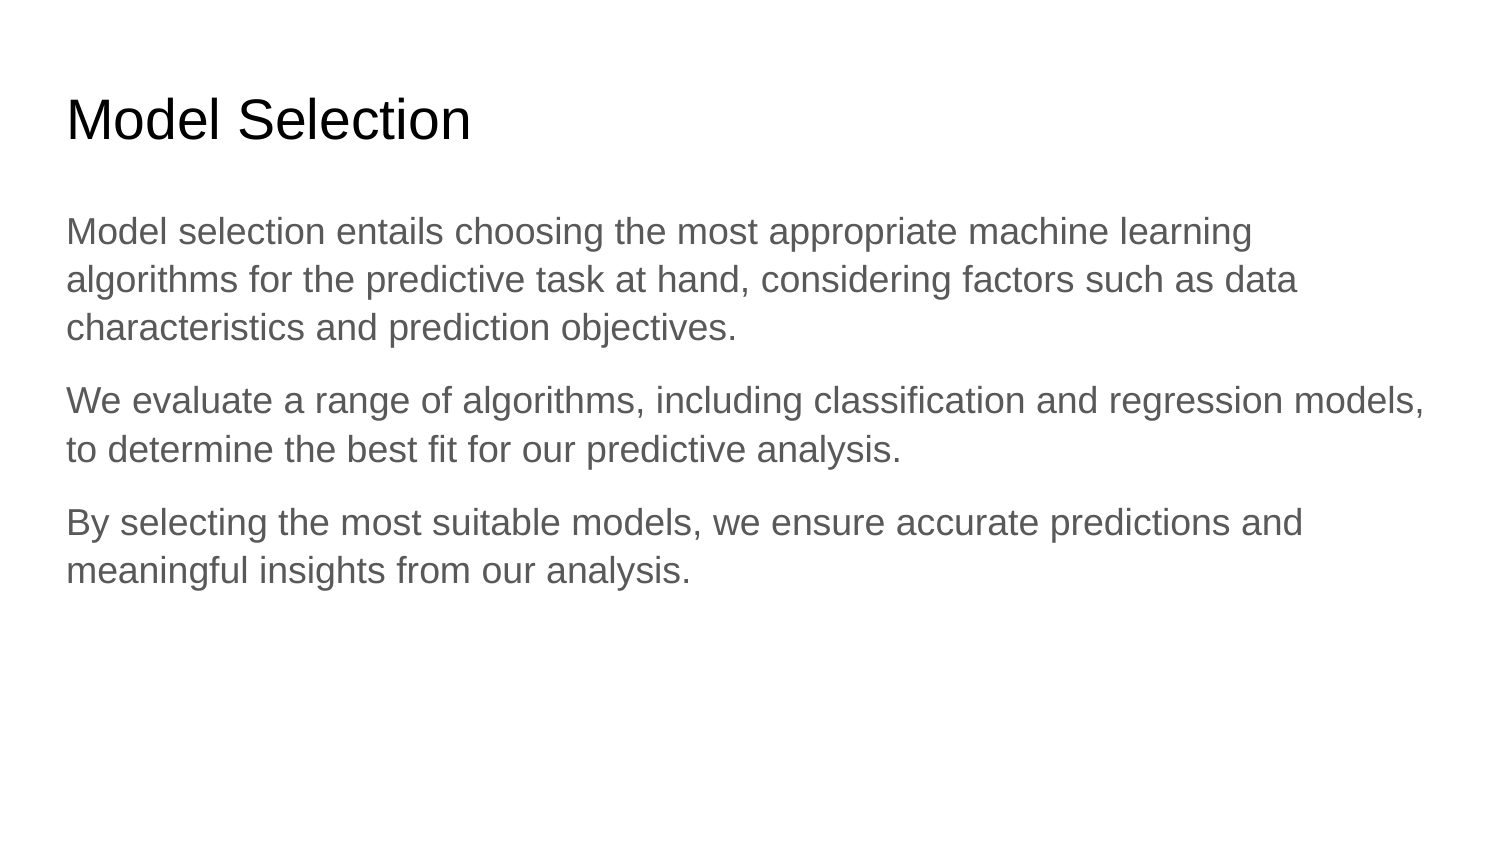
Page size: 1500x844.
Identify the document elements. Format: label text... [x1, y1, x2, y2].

title Model Selection [51, 72, 1449, 167]
list Model selection entails choosing the most appropriate machine learning algorithms for the predictive task at hand, considering factors such as data characteristics and prediction objectives. We evaluate a range of algorithms, including classification and regression models, to determine the best fit for our predictive analysis. By selecting the most suitable models, we ensure accurate predictions and meaningful insights from our analysis. [51, 189, 1449, 750]
